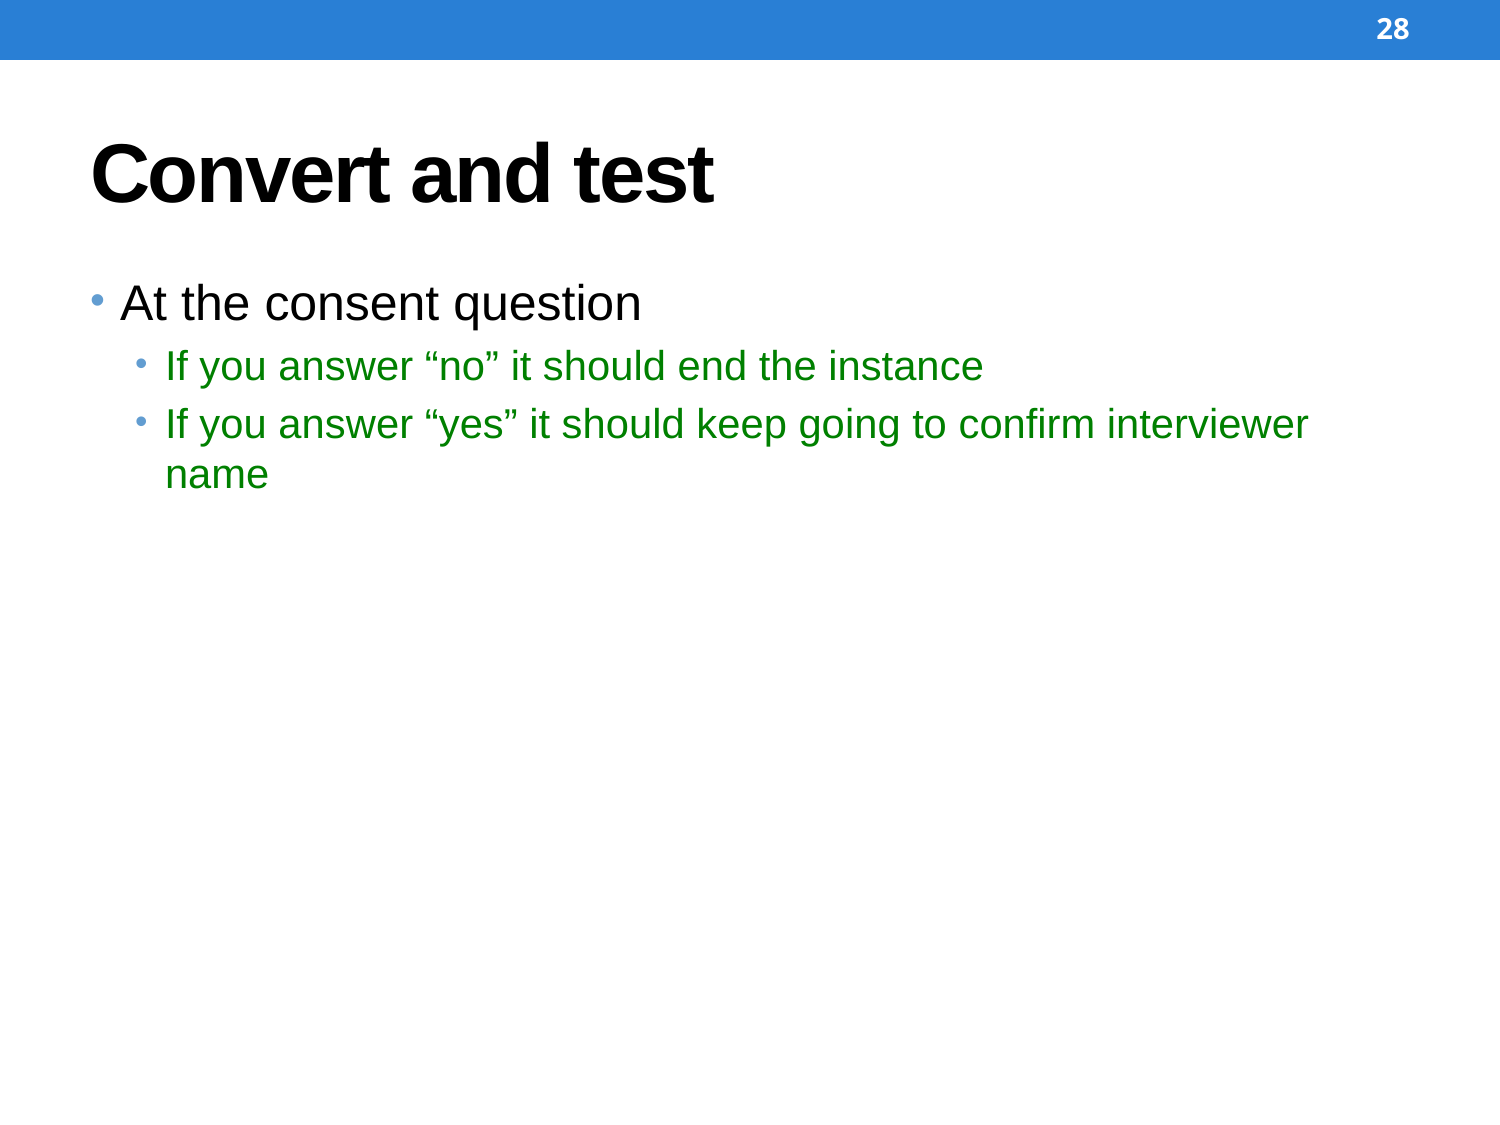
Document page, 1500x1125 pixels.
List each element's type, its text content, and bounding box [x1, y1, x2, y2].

list At the consent question If you answer “no” it should end the instance If you answer “yes” it should keep going to confirm interviewer name [75, 262, 1425, 1063]
slide_number 28 [1250, 3, 1425, 57]
title Convert and test [75, 87, 1425, 250]
